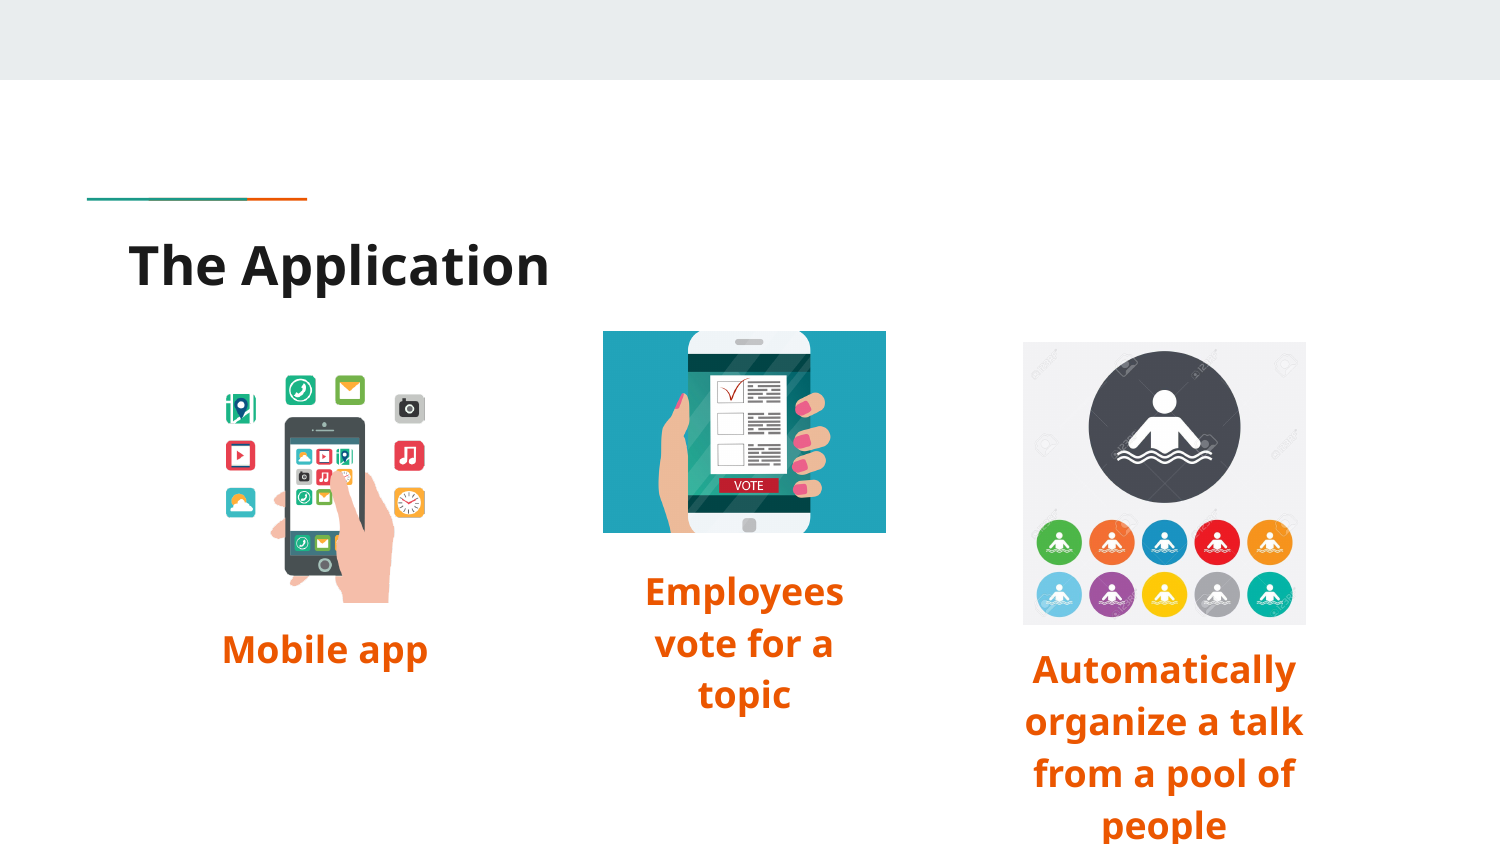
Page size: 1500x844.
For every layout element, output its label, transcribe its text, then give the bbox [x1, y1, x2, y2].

title The Application [113, 216, 1376, 305]
text_box Employees vote for a topic [624, 546, 865, 653]
picture [1022, 342, 1306, 625]
text_box Mobile app [204, 610, 446, 711]
picture [137, 364, 513, 603]
text_box Automatically organize a talk from a pool of people [977, 624, 1352, 817]
picture [603, 330, 886, 534]
